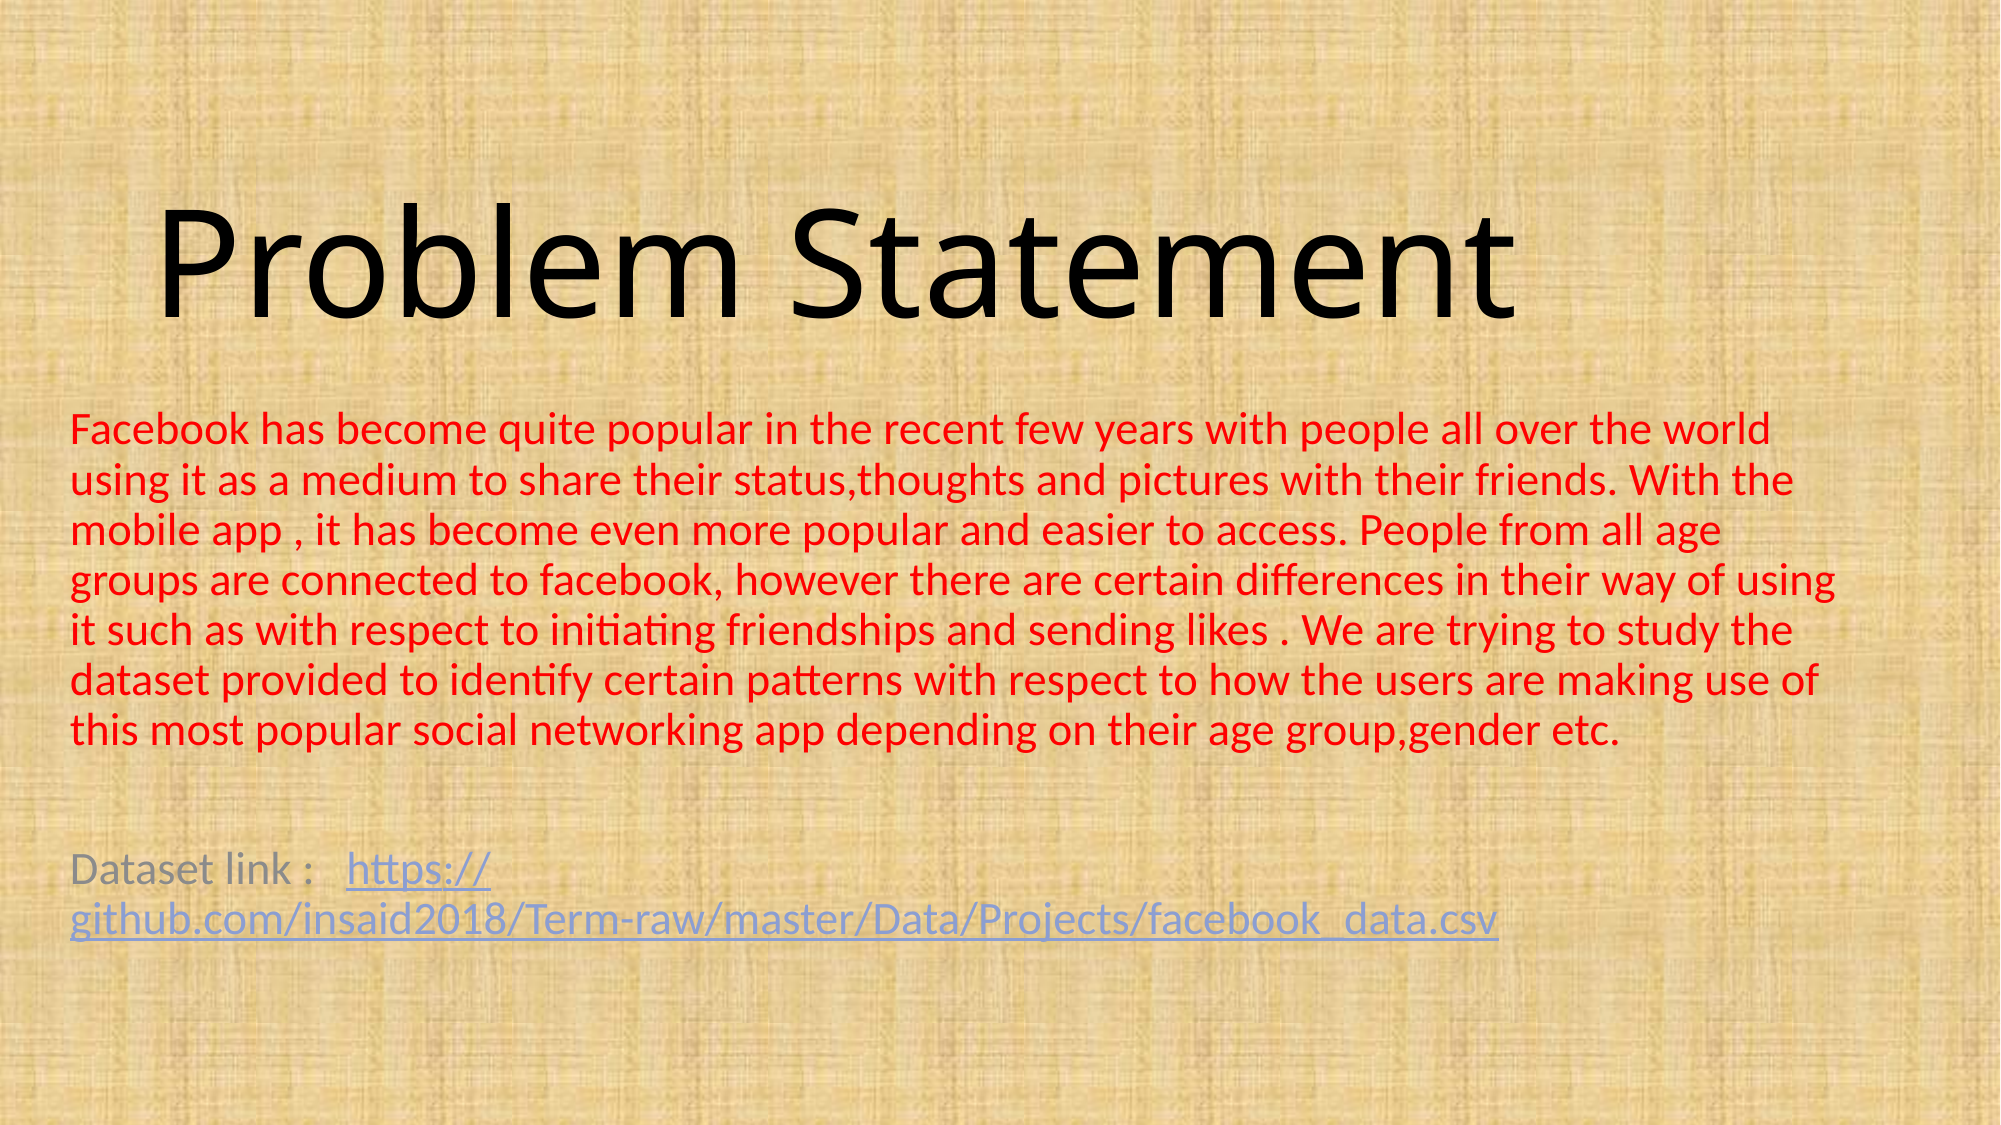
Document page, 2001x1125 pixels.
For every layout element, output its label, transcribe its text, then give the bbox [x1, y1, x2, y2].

list Facebook has become quite popular in the recent few years with people all over the world using it as a medium to share their status,thoughts and pictures with their friends. With the mobile app , it has become even more popular and easier to access. People from all age groups are connected to facebook, however there are certain differences in their way of using it such as with respect to initiating friendships and sending likes . We are trying to study the dataset provided to identify certain patterns with respect to how the users are making use of this most popular social networking app depending on their age group,gender etc. Dataset link : https://github.com/insaid2018/Term-raw/master/Data/Projects/facebook_data.csv [54, 397, 1862, 999]
picture [0, 0, 2001, 1125]
title Problem Statement [136, 69, 1862, 357]
